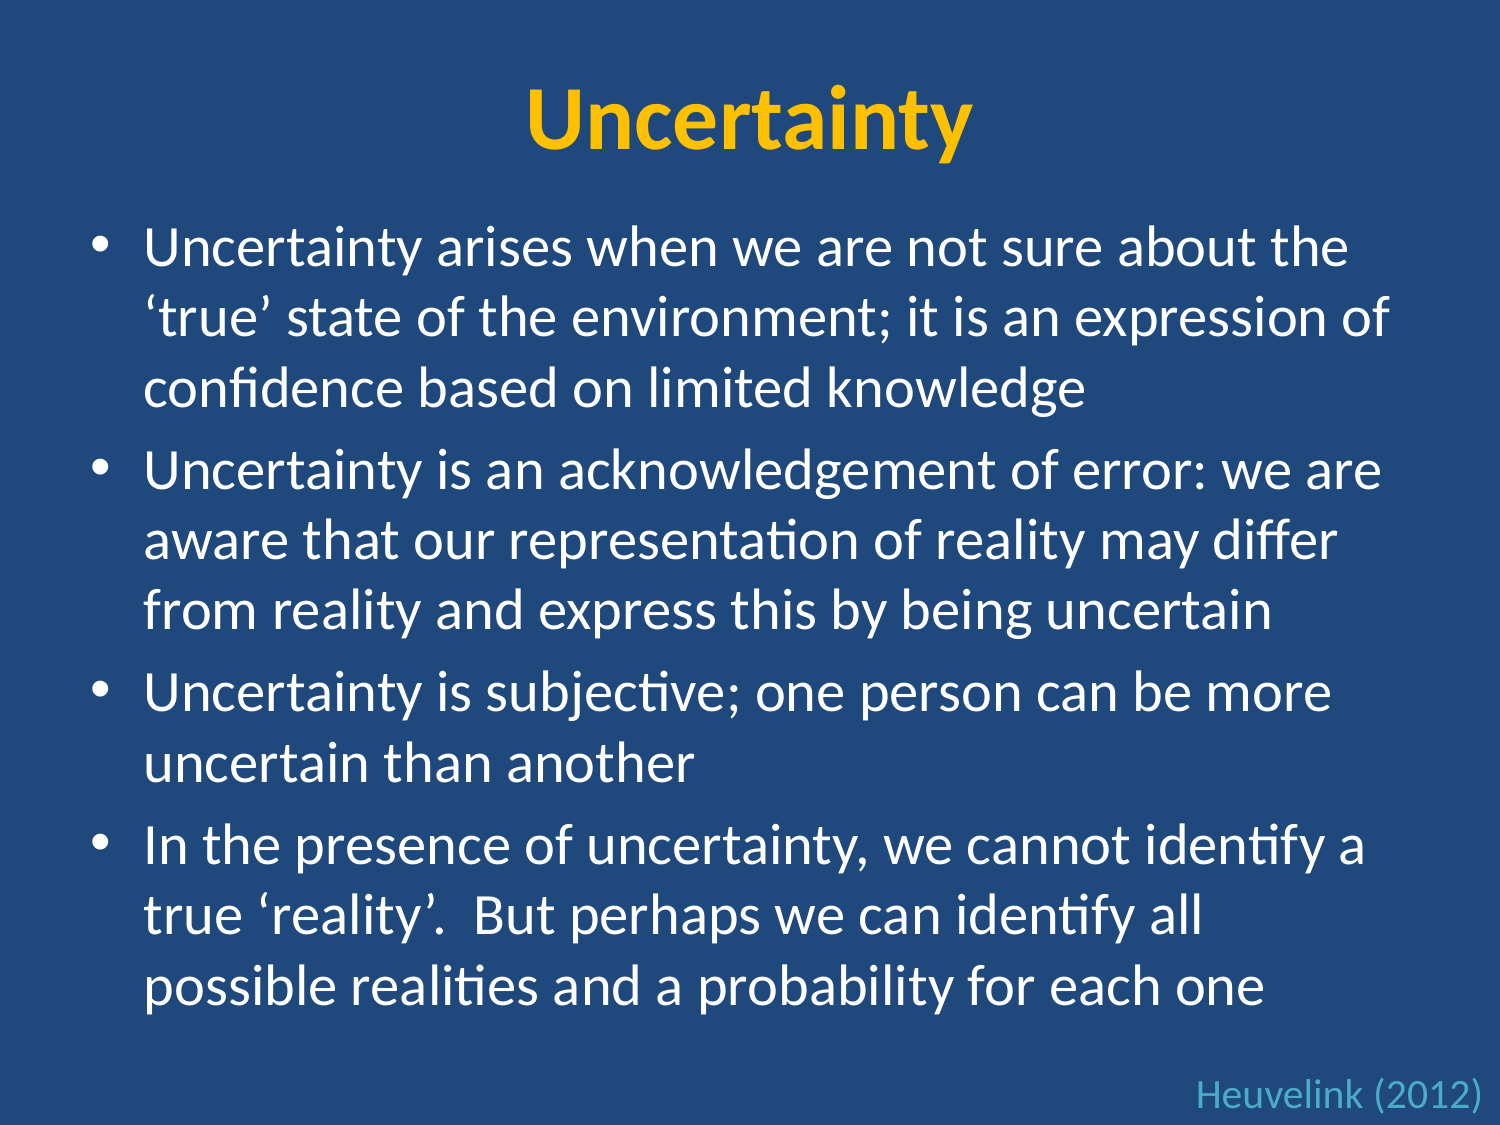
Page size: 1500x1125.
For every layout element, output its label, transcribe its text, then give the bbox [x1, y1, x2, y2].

text_box Heuvelink (2012) [1180, 1059, 1499, 1125]
list Uncertainty arises when we are not sure about the ‘true’ state of the environment; it is an expression of confidence based on limited knowledge Uncertainty is an acknowledgement of error: we are aware that our representation of reality may differ from reality and express this by being uncertain Uncertainty is subjective; one person can be more uncertain than another In the presence of uncertainty, we cannot identify a true ‘reality’. But perhaps we can identify all possible realities and a probability for each one [75, 200, 1425, 1040]
title Uncertainty [75, 37, 1425, 188]
